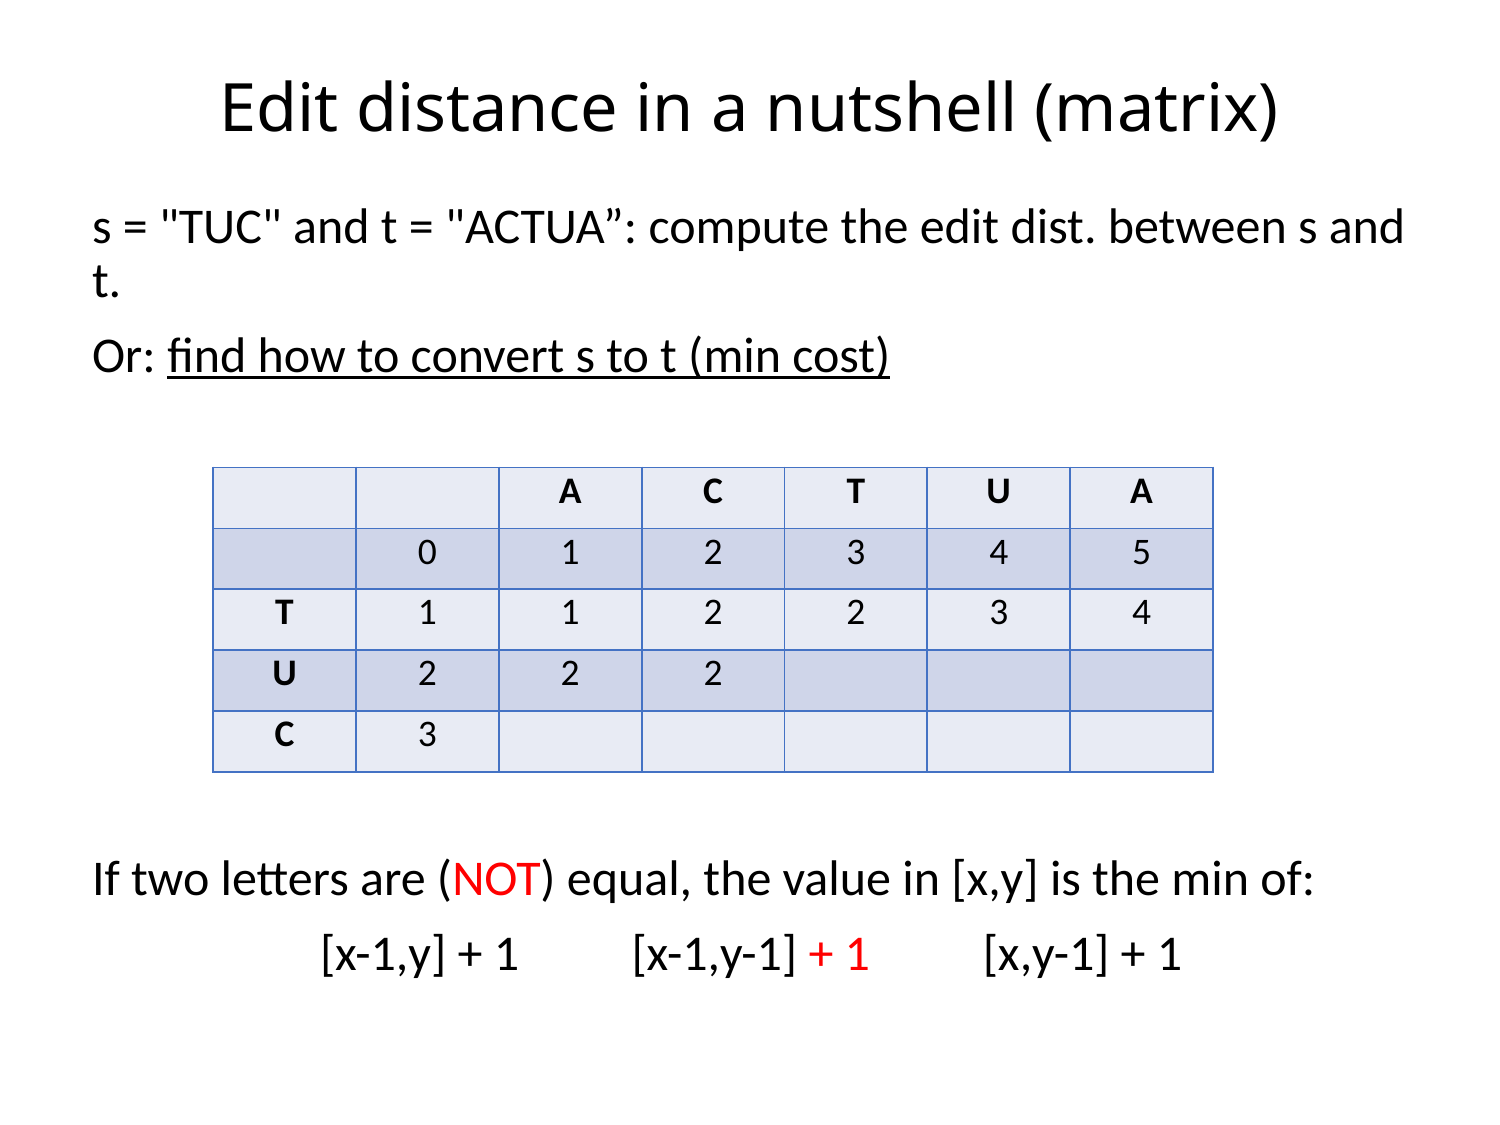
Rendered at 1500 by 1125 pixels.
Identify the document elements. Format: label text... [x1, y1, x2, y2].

table_cell 3 [357, 712, 498, 771]
table_cell 0 [357, 529, 498, 588]
table_cell 2 [643, 590, 784, 649]
table_cell 2 [357, 651, 498, 710]
table_cell U [214, 651, 355, 710]
table_header A [500, 468, 641, 528]
table_cell 5 [1071, 529, 1212, 588]
table_cell 3 [785, 529, 926, 588]
table_header A [1071, 468, 1212, 528]
table_cell 2 [643, 529, 784, 588]
table_cell [785, 712, 926, 771]
list s = "TUC" and t = "ACTUA”: compute the edit dist. between s and t. Or: find how to convert s to t (min cost) If two letters are (NOT) equal, the value in [x,y] is the min of: [x-1,y] + 1 [x-1,y-1] + 1 [x,y-1] + 1 [77, 192, 1425, 1047]
table_cell [1071, 712, 1212, 771]
table_header [357, 468, 498, 528]
table_cell [785, 651, 926, 710]
table_cell [214, 529, 355, 588]
table_cell T [214, 590, 355, 649]
table_header U [928, 468, 1069, 528]
table_cell 2 [785, 590, 926, 649]
table_cell [1071, 651, 1212, 710]
table_cell 4 [1071, 590, 1212, 649]
table_header C [643, 468, 784, 528]
table_cell 2 [500, 651, 641, 710]
table_cell [928, 651, 1069, 710]
table_cell 2 [643, 651, 784, 710]
table_cell 1 [500, 529, 641, 588]
table_cell [500, 712, 641, 771]
table_cell [643, 712, 784, 771]
table_cell 1 [357, 590, 498, 649]
title Edit distance in a nutshell (matrix) [103, 59, 1397, 159]
table_cell 1 [500, 590, 641, 649]
table_cell 4 [928, 529, 1069, 588]
table_cell 3 [928, 590, 1069, 649]
table_cell [928, 712, 1069, 771]
table_header [214, 468, 355, 528]
table_cell C [214, 712, 355, 771]
table_header T [785, 468, 926, 528]
